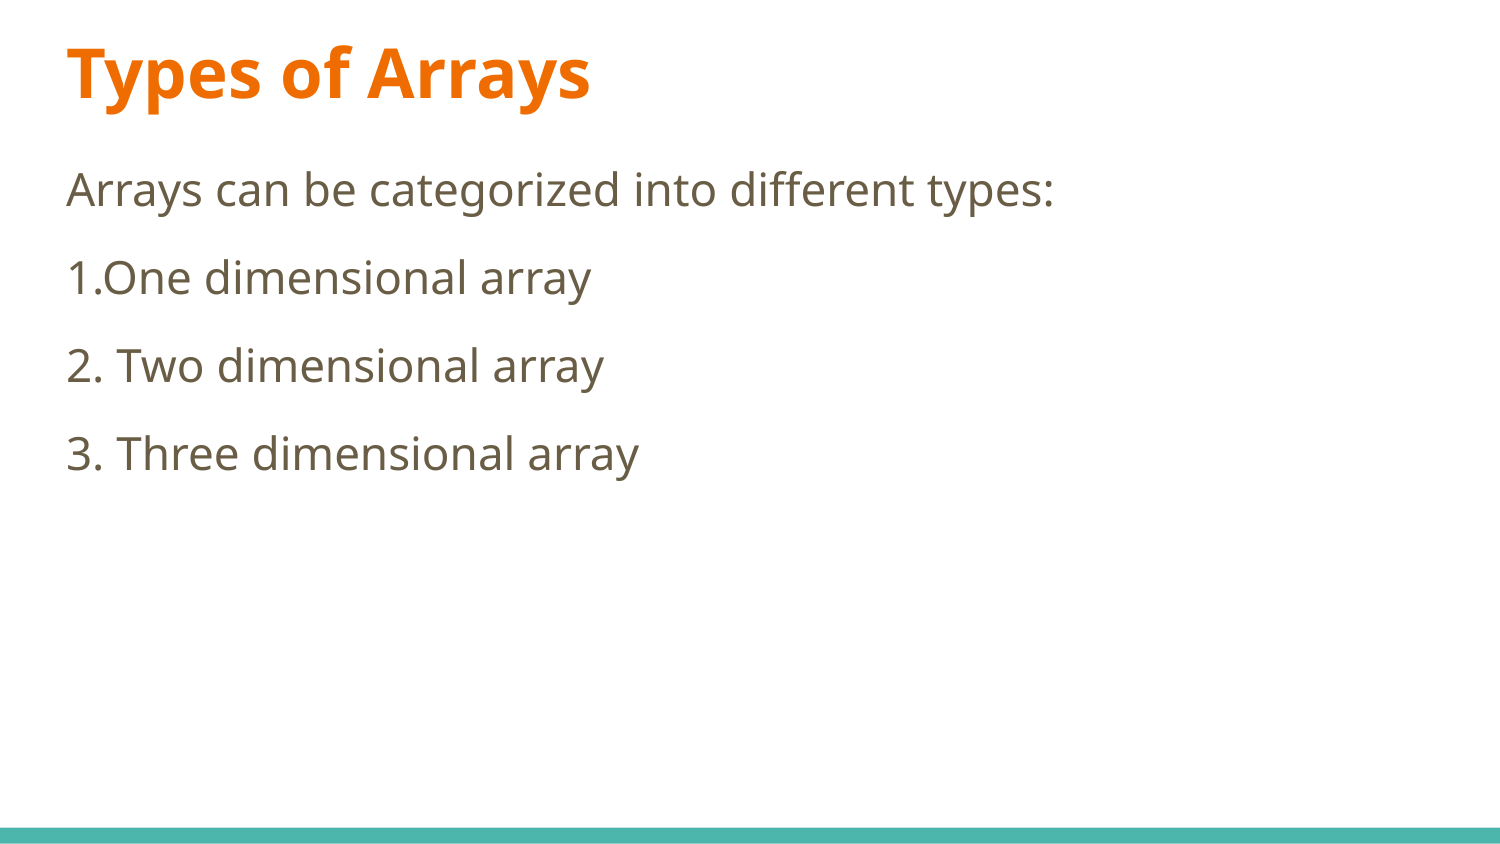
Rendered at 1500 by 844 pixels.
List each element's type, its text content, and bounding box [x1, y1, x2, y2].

title Types of Arrays [51, 14, 1449, 128]
list Arrays can be categorized into different types: 1.One dimensional array 2. Two dimensional array 3. Three dimensional array [51, 137, 1449, 750]
